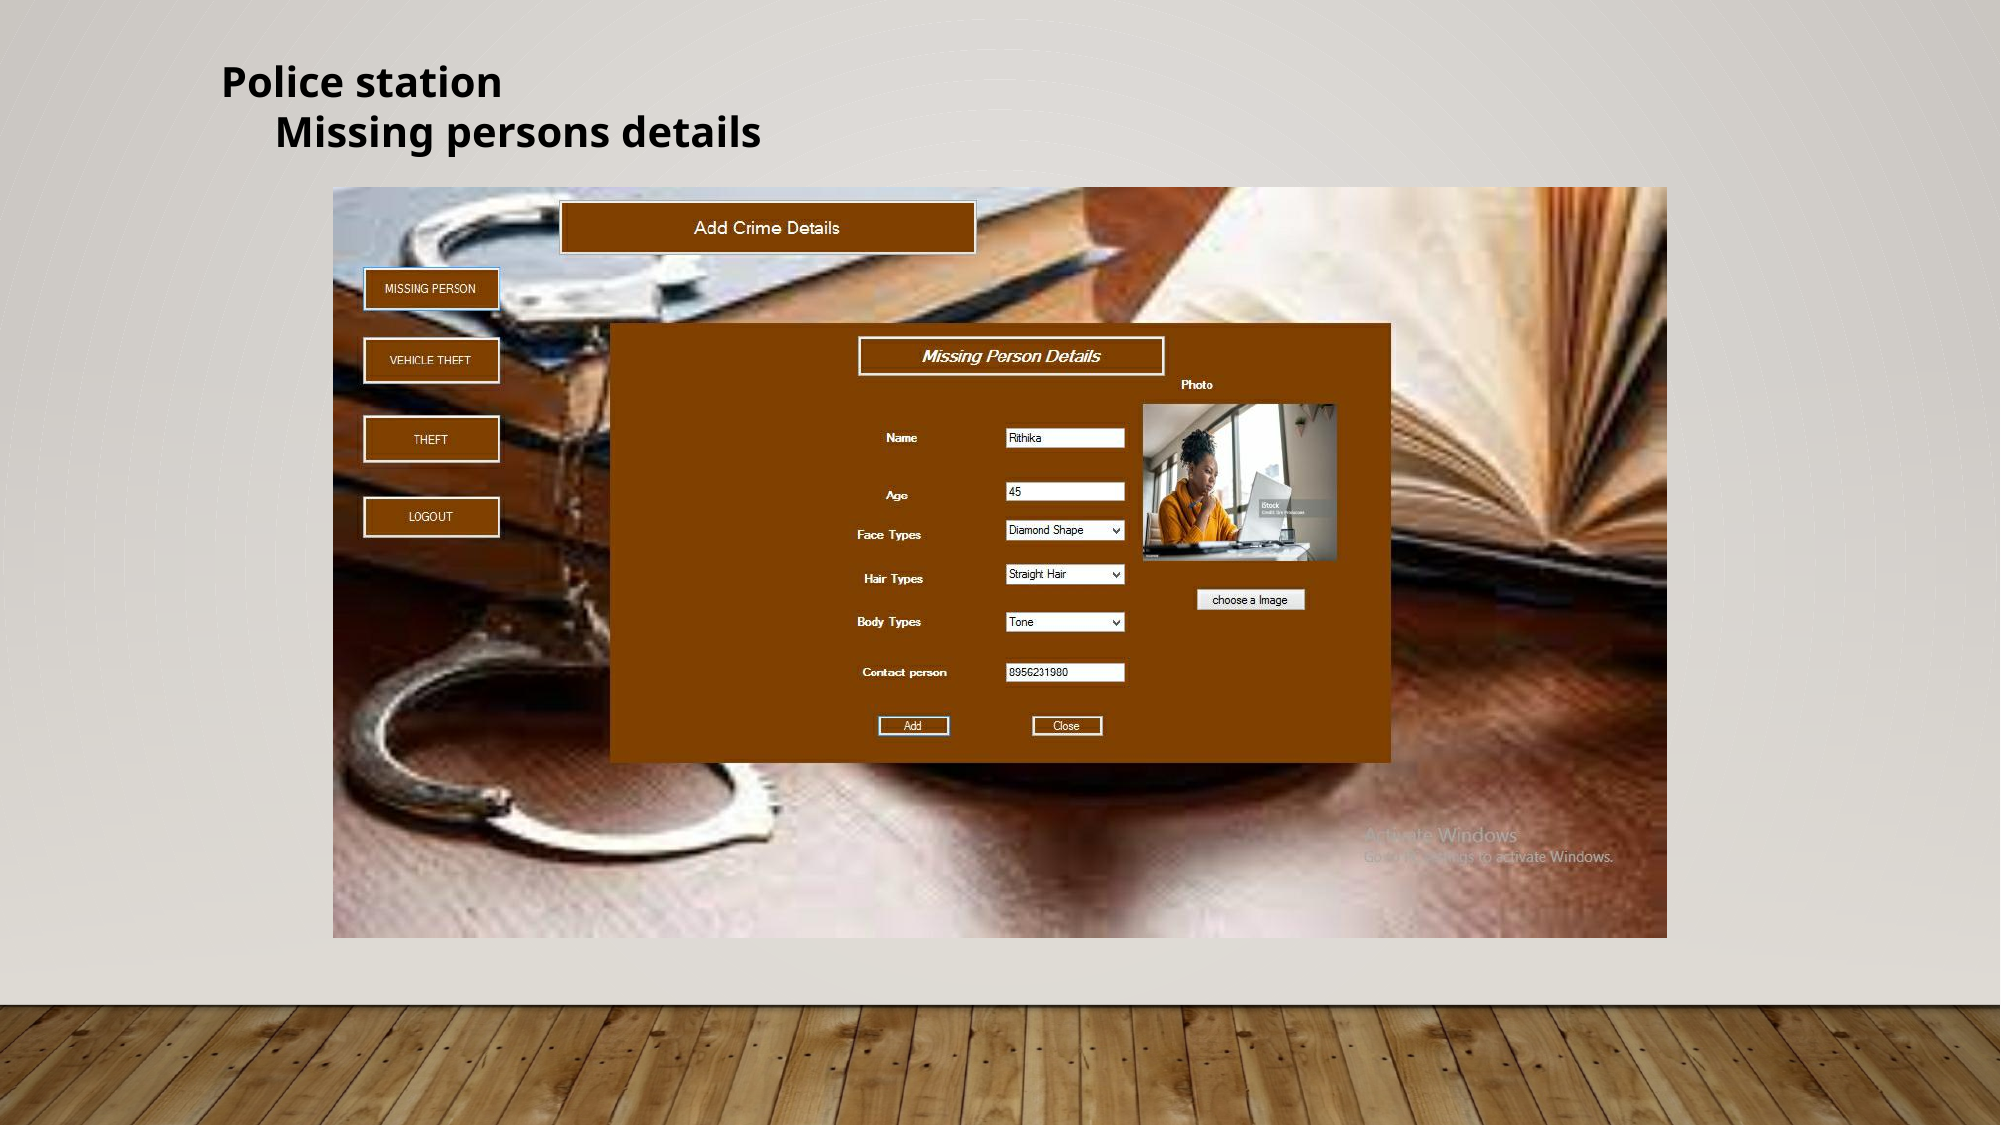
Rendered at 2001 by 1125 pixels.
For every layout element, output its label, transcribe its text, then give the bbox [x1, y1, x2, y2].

text_box Police station Missing persons details [206, 48, 861, 164]
picture [332, 187, 1667, 938]
picture [0, 1005, 2000, 1125]
